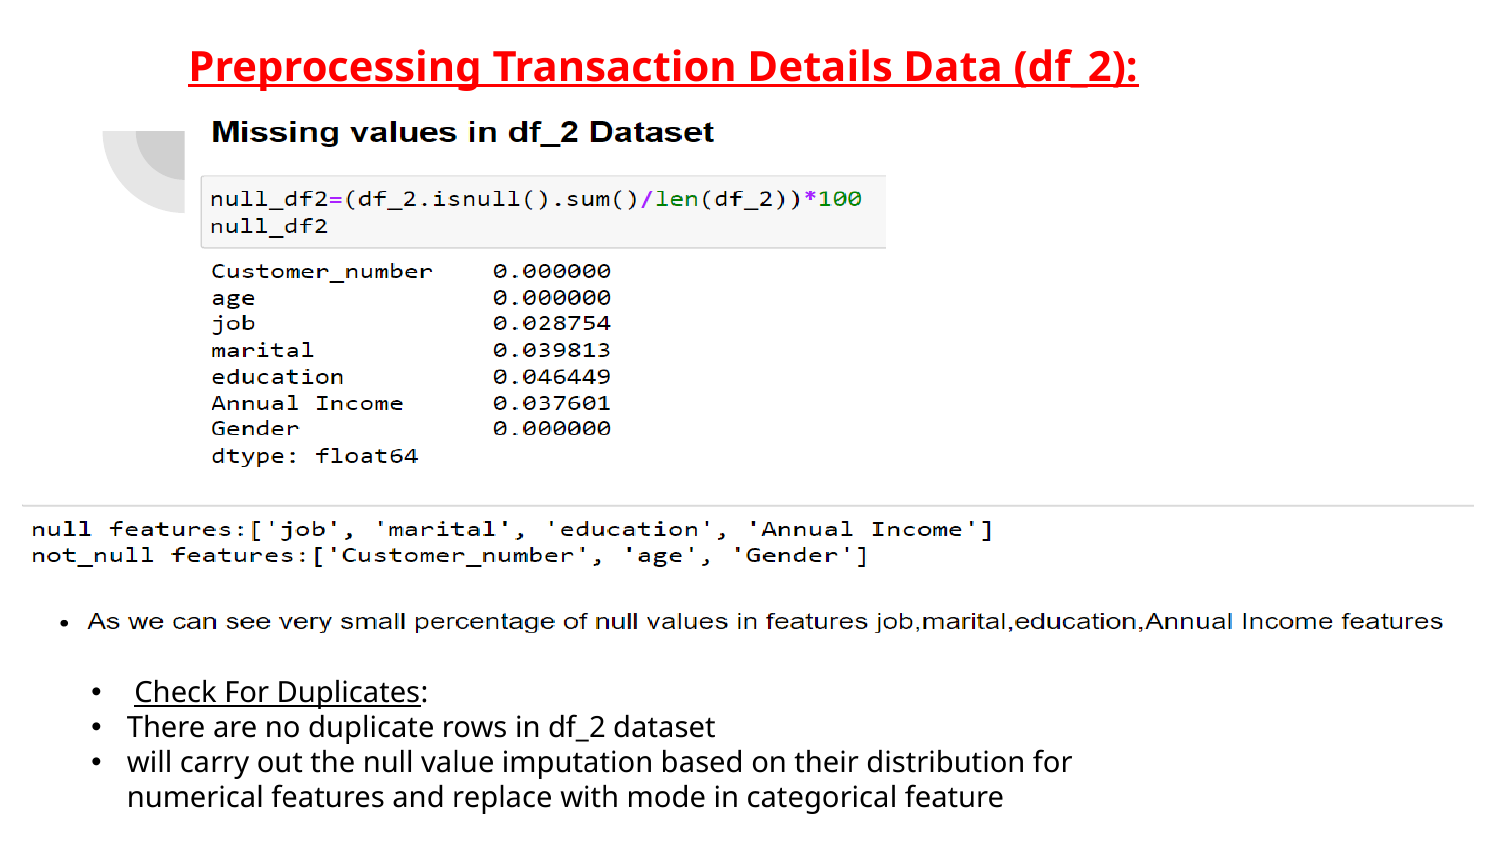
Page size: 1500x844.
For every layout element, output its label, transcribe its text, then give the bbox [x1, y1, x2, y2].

text_box Check For Duplicates: There are no duplicate rows in df_2 dataset will carry out the null value imputation based on their distribution for numerical features and replace with mode in categorical feature [76, 666, 1211, 844]
title Preprocessing Transaction Details Data (df_2): [173, 24, 1327, 146]
picture [197, 110, 887, 483]
picture [22, 504, 1474, 645]
